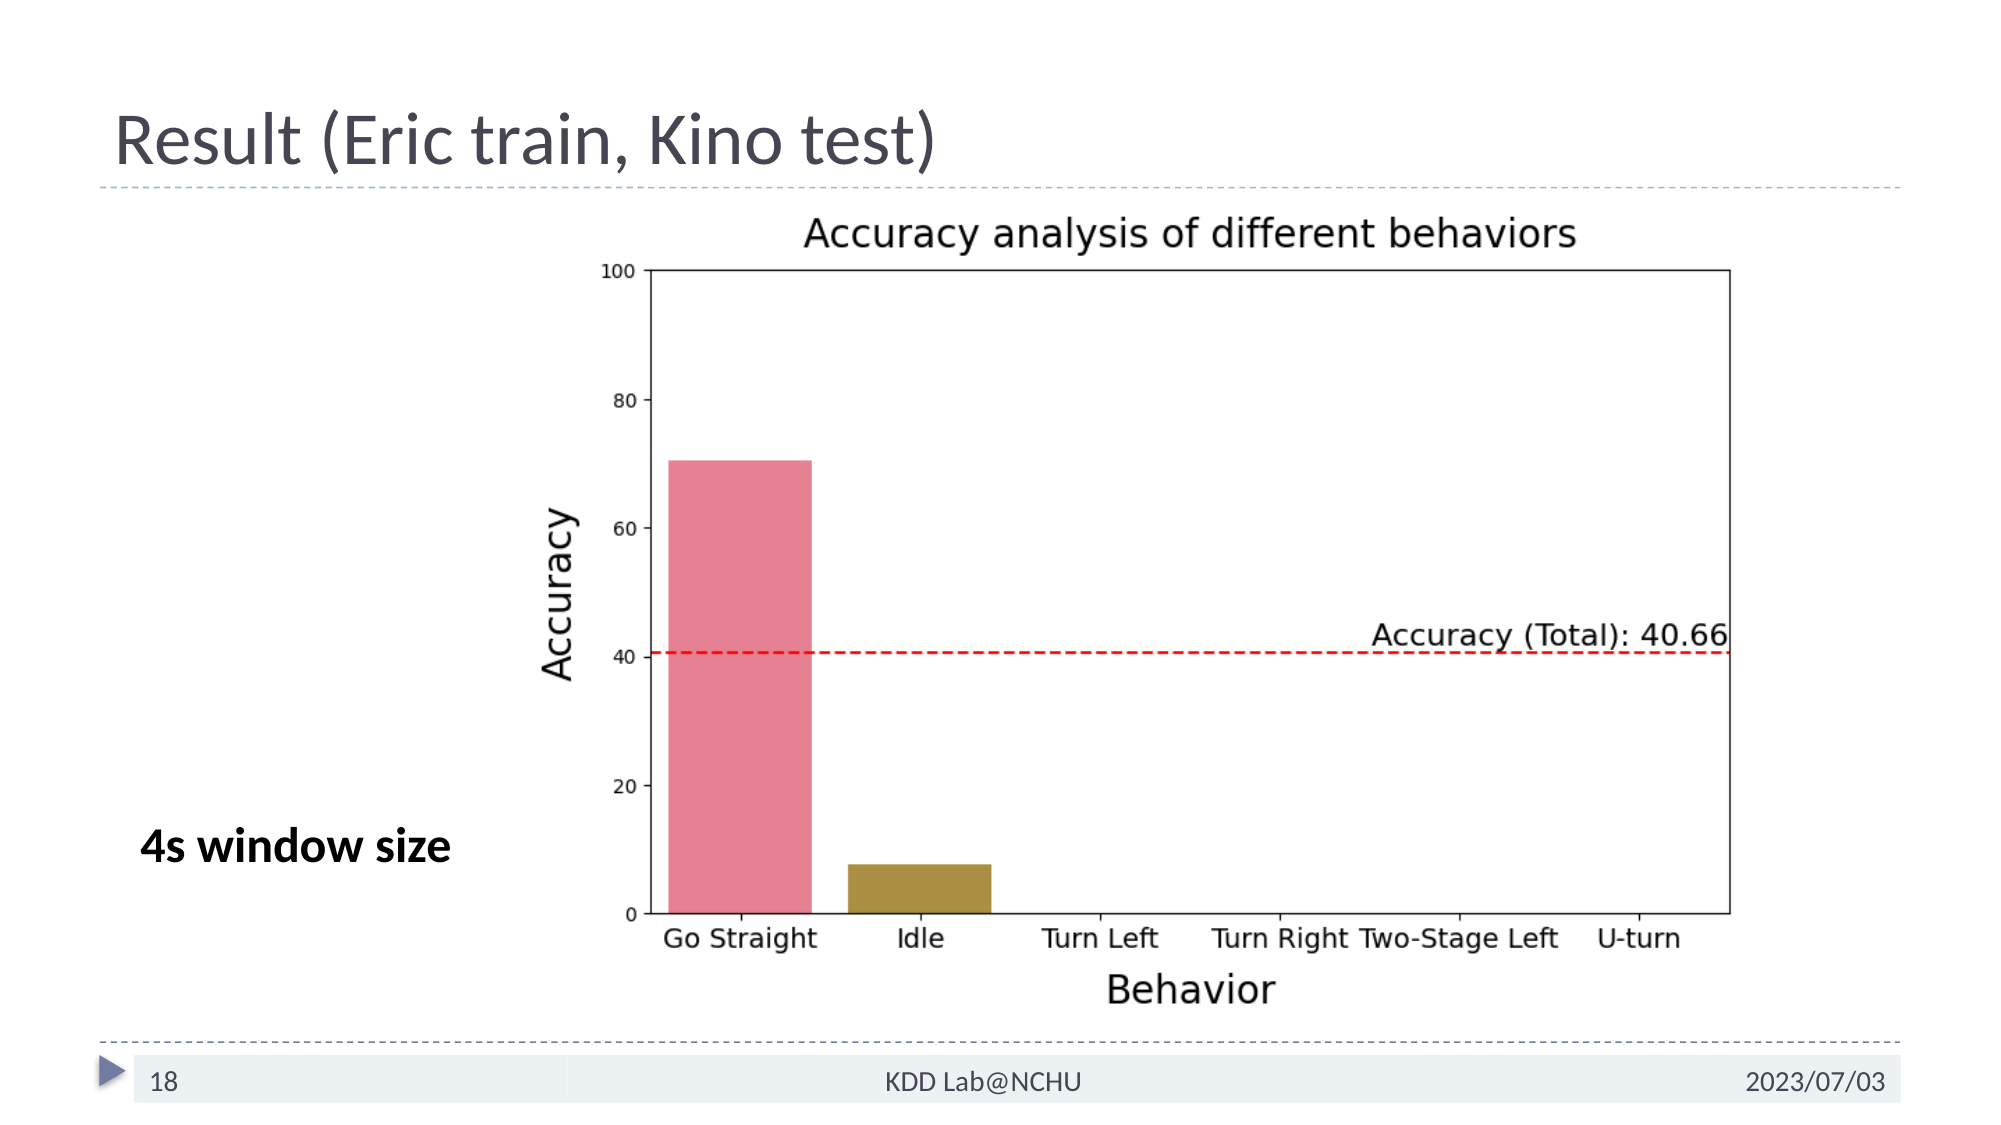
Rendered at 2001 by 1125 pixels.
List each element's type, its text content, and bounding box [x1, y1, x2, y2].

title Result (Eric train, Kino test) [99, 24, 1900, 188]
footer KDD Lab@NCHU [568, 1055, 1401, 1103]
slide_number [1401, 1055, 1901, 1103]
picture [528, 203, 1742, 1026]
text_box 4s window size [54, 805, 522, 881]
slide_number 18 [133, 1055, 568, 1103]
